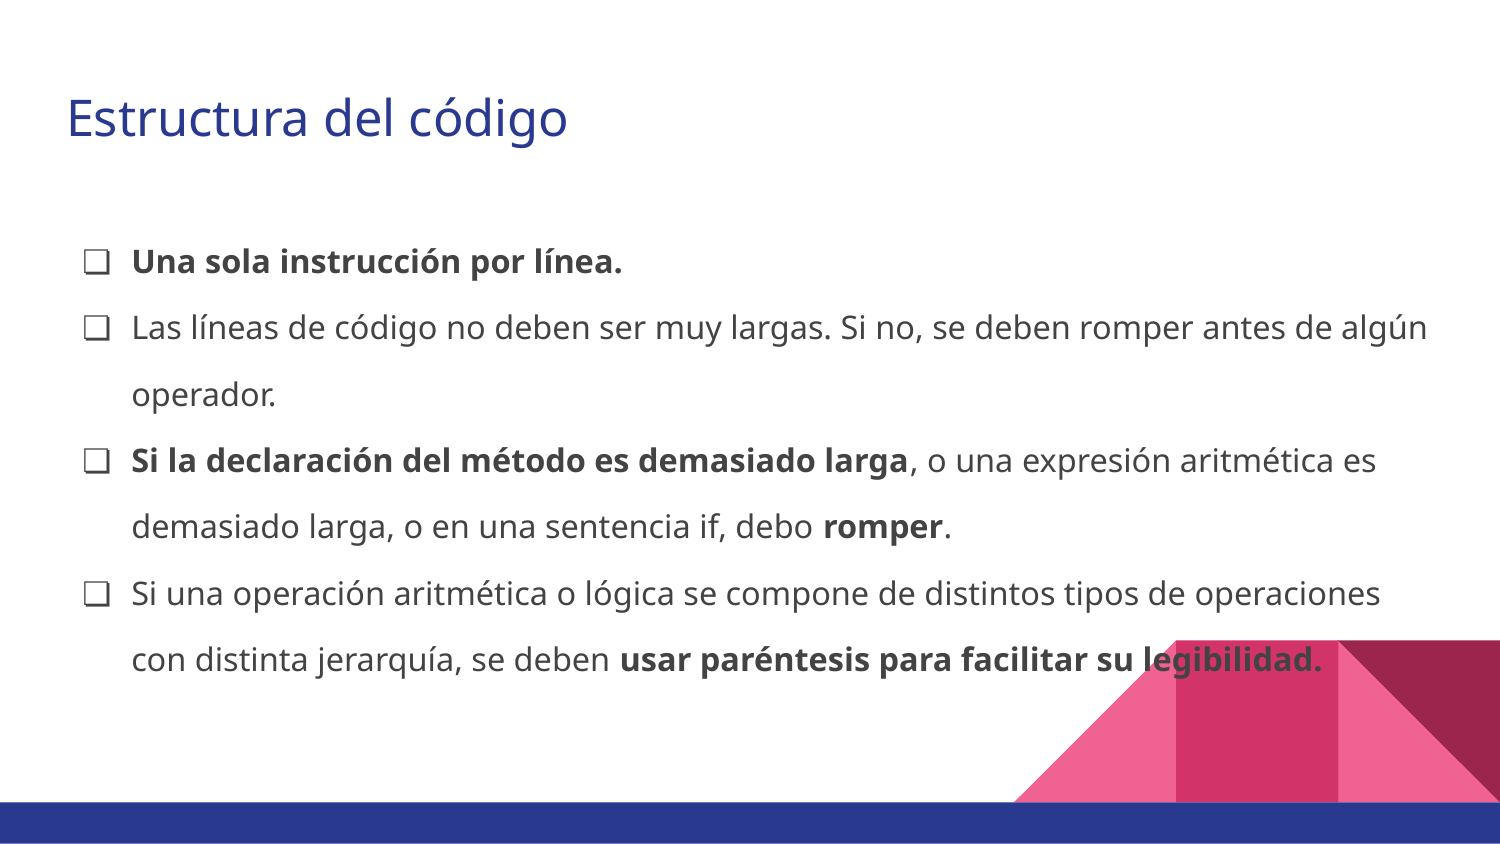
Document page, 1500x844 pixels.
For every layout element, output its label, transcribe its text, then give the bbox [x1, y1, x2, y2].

title Estructura del código [51, 67, 1449, 167]
list Una sola instrucción por línea. Las líneas de código no deben ser muy largas. Si no, se deben romper antes de algún operador. Si la declaración del método es demasiado larga, o una expresión aritmética es demasiado larga, o en una sentencia if, debo romper. Si una operación aritmética o lógica se compone de distintos tipos de operaciones con distinta jerarquía, se deben usar paréntesis para facilitar su legibilidad. [51, 201, 1449, 750]
